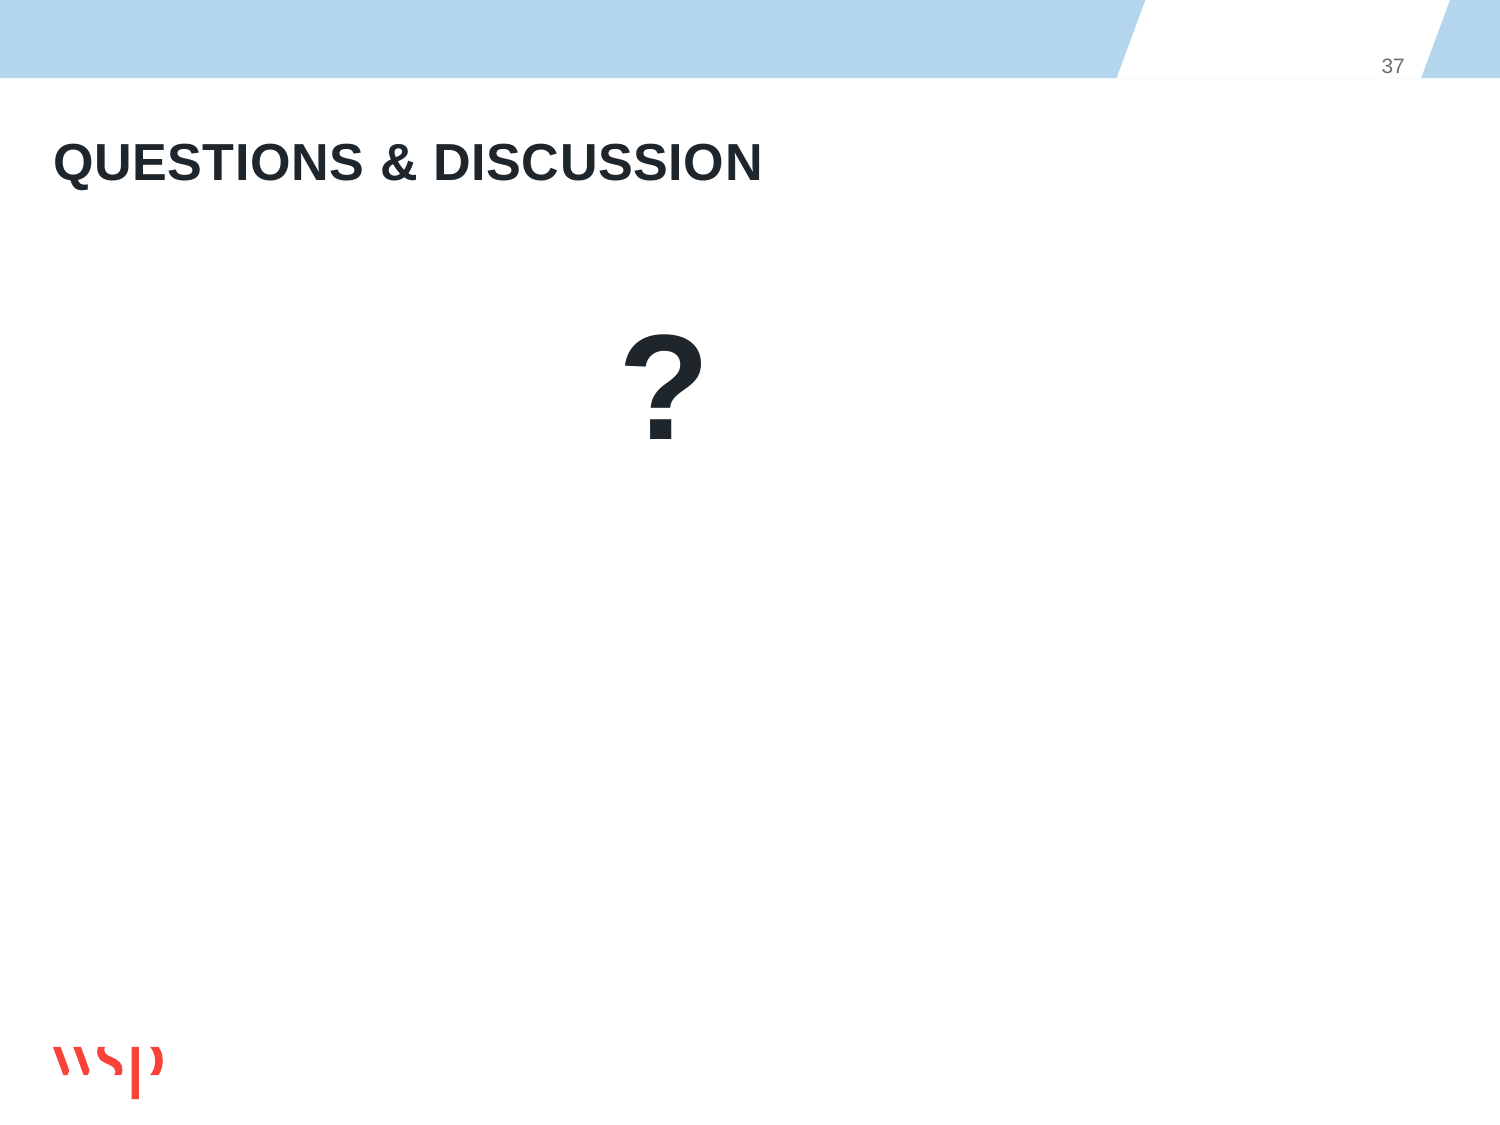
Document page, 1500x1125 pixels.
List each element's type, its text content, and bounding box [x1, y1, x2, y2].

list ? [53, 302, 1276, 982]
slide_number 37 [1335, 53, 1405, 79]
title Questions & Discussion [53, 78, 1276, 200]
